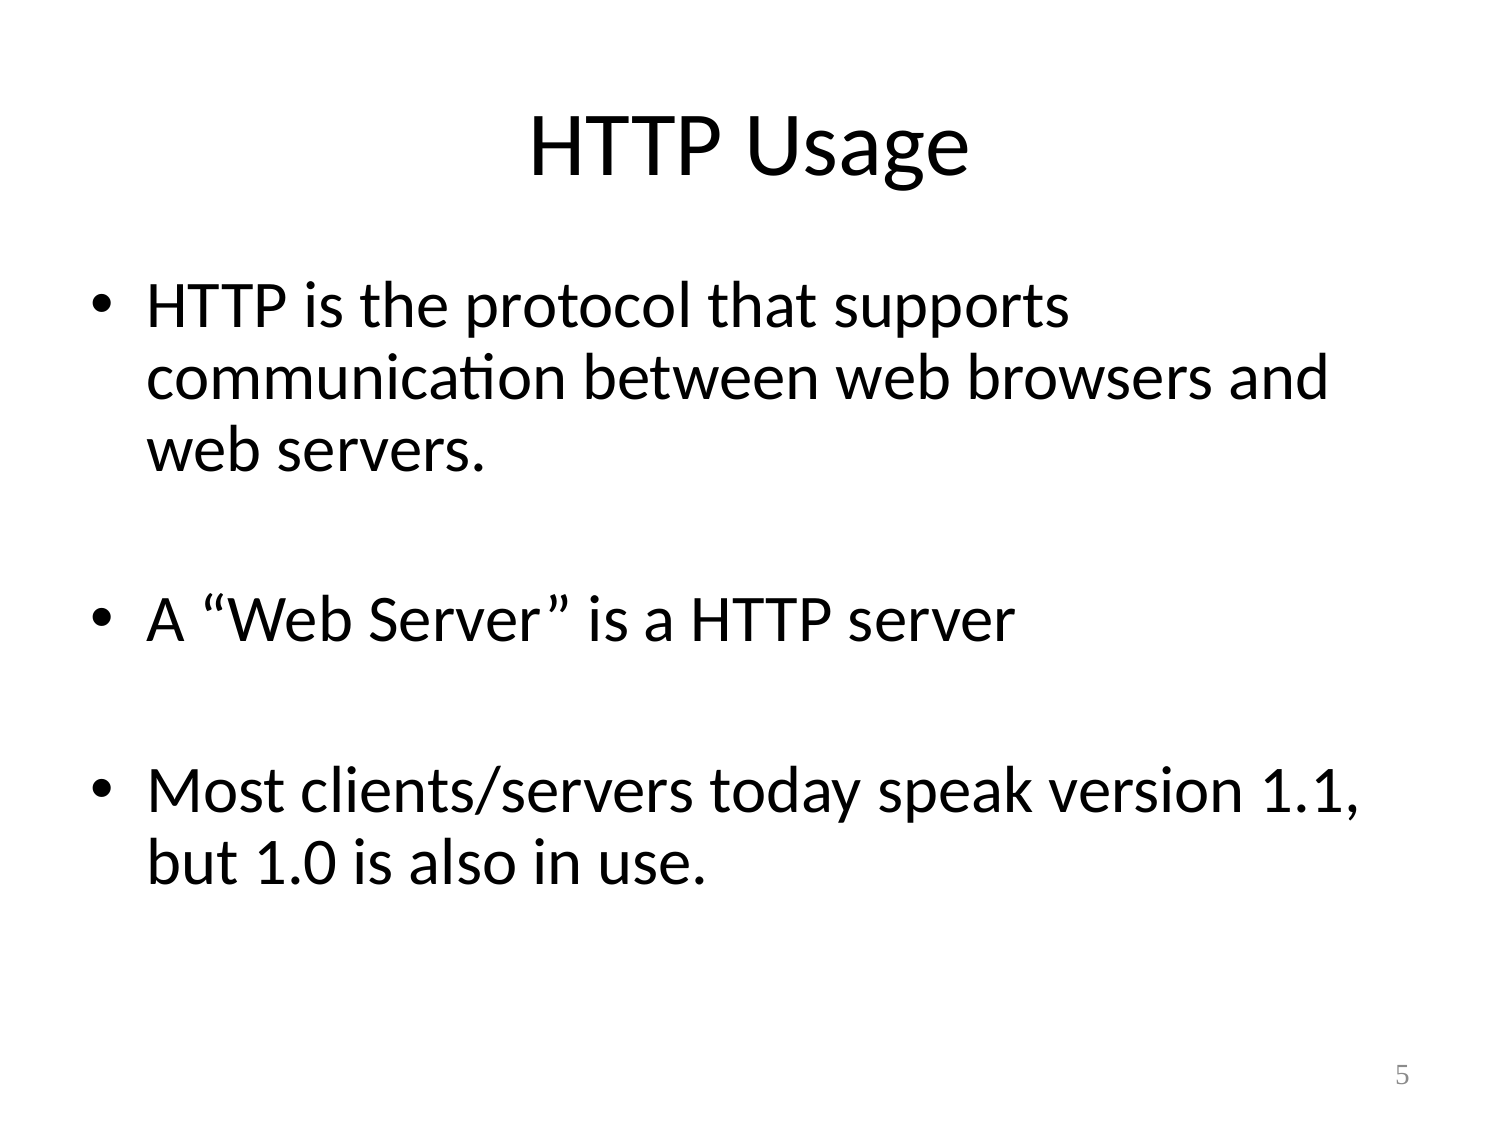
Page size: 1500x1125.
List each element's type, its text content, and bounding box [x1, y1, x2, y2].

title HTTP Usage [75, 45, 1425, 233]
list HTTP is the protocol that supports communication between web browsers and web servers. A “Web Server” is a HTTP server Most clients/servers today speak version 1.1, but 1.0 is also in use. [75, 262, 1425, 1005]
slide_number 5 [1074, 1042, 1425, 1103]
